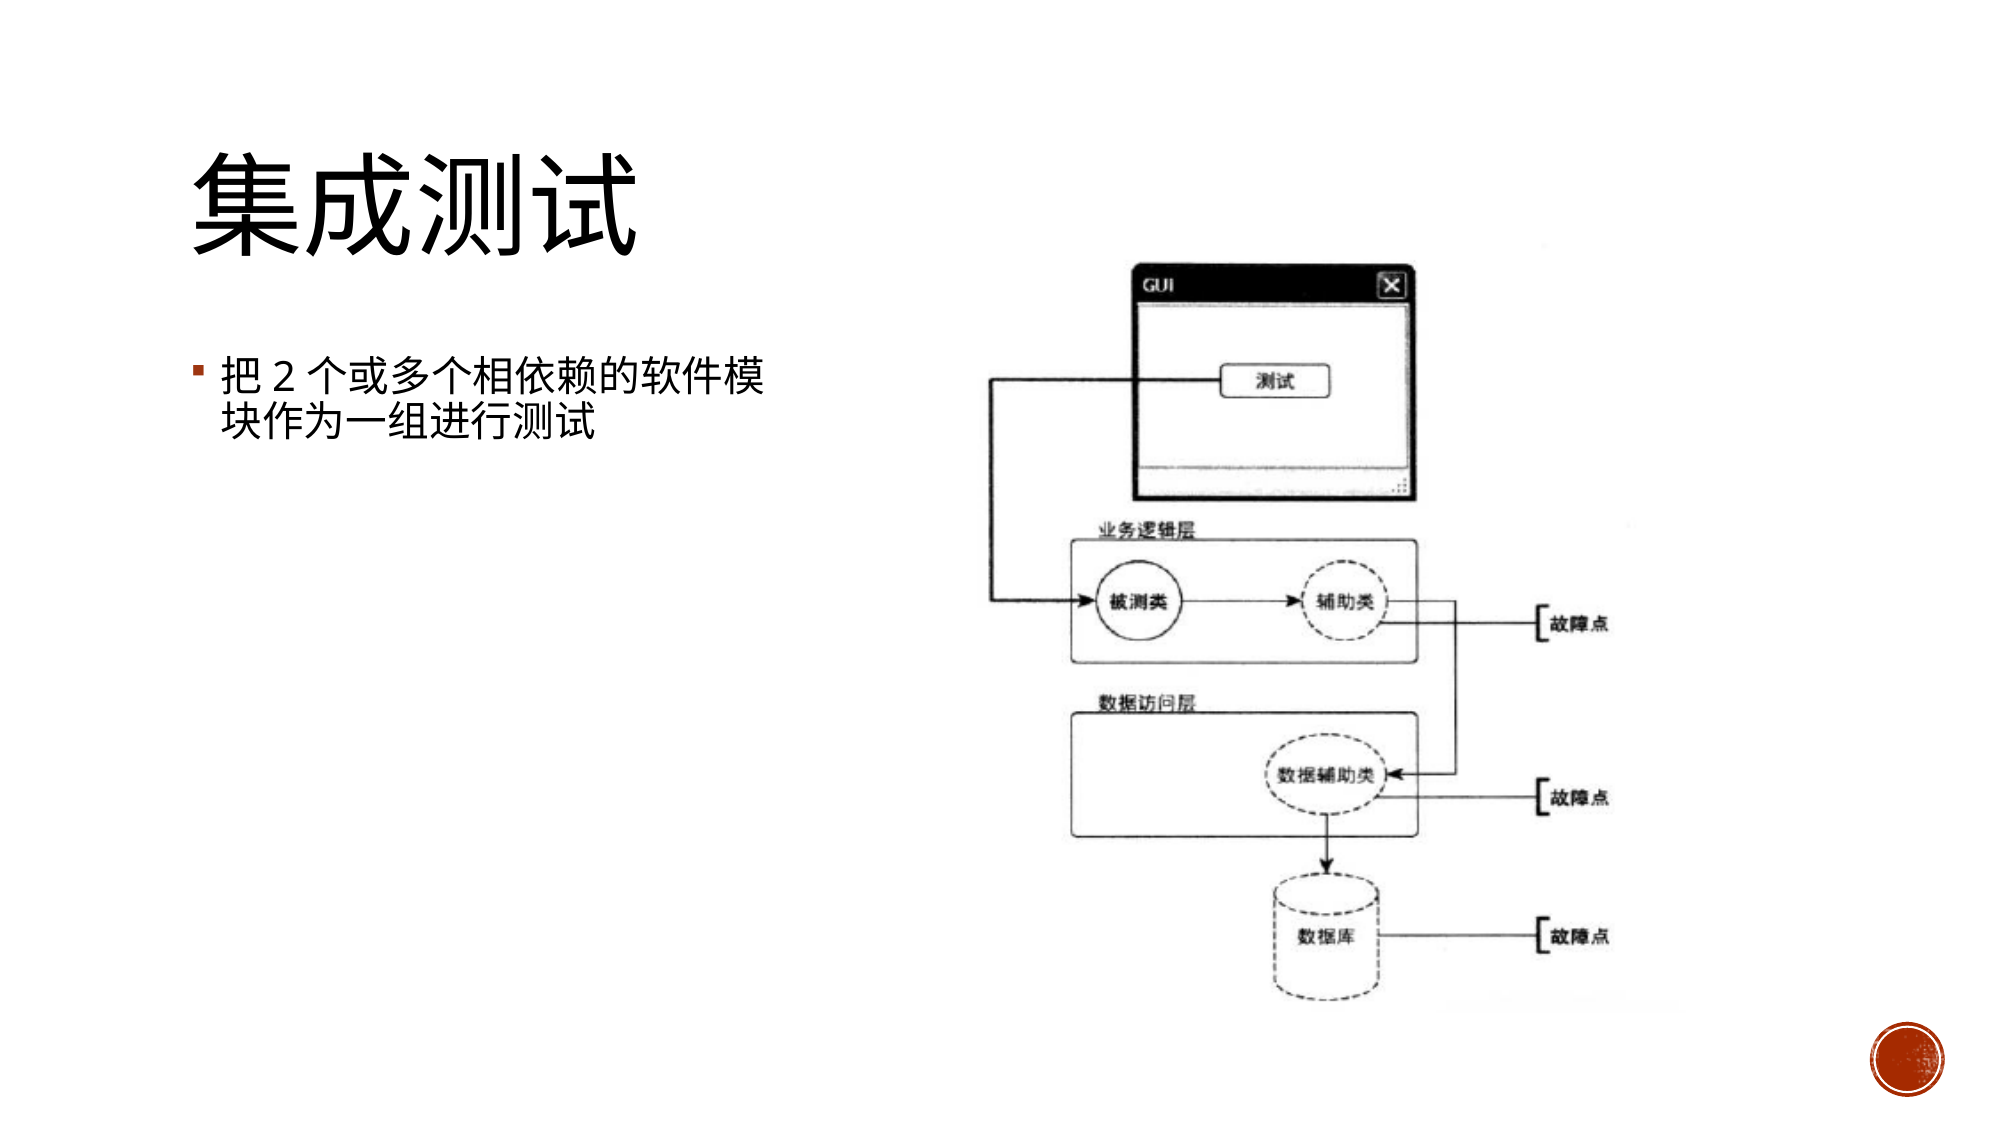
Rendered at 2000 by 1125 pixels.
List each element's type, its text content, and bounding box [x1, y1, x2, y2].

picture [893, 237, 1686, 1013]
list 把2个或多个相依赖的软件模块作为一组进行测试 [175, 348, 811, 1013]
title 集成测试 [175, 79, 1825, 344]
